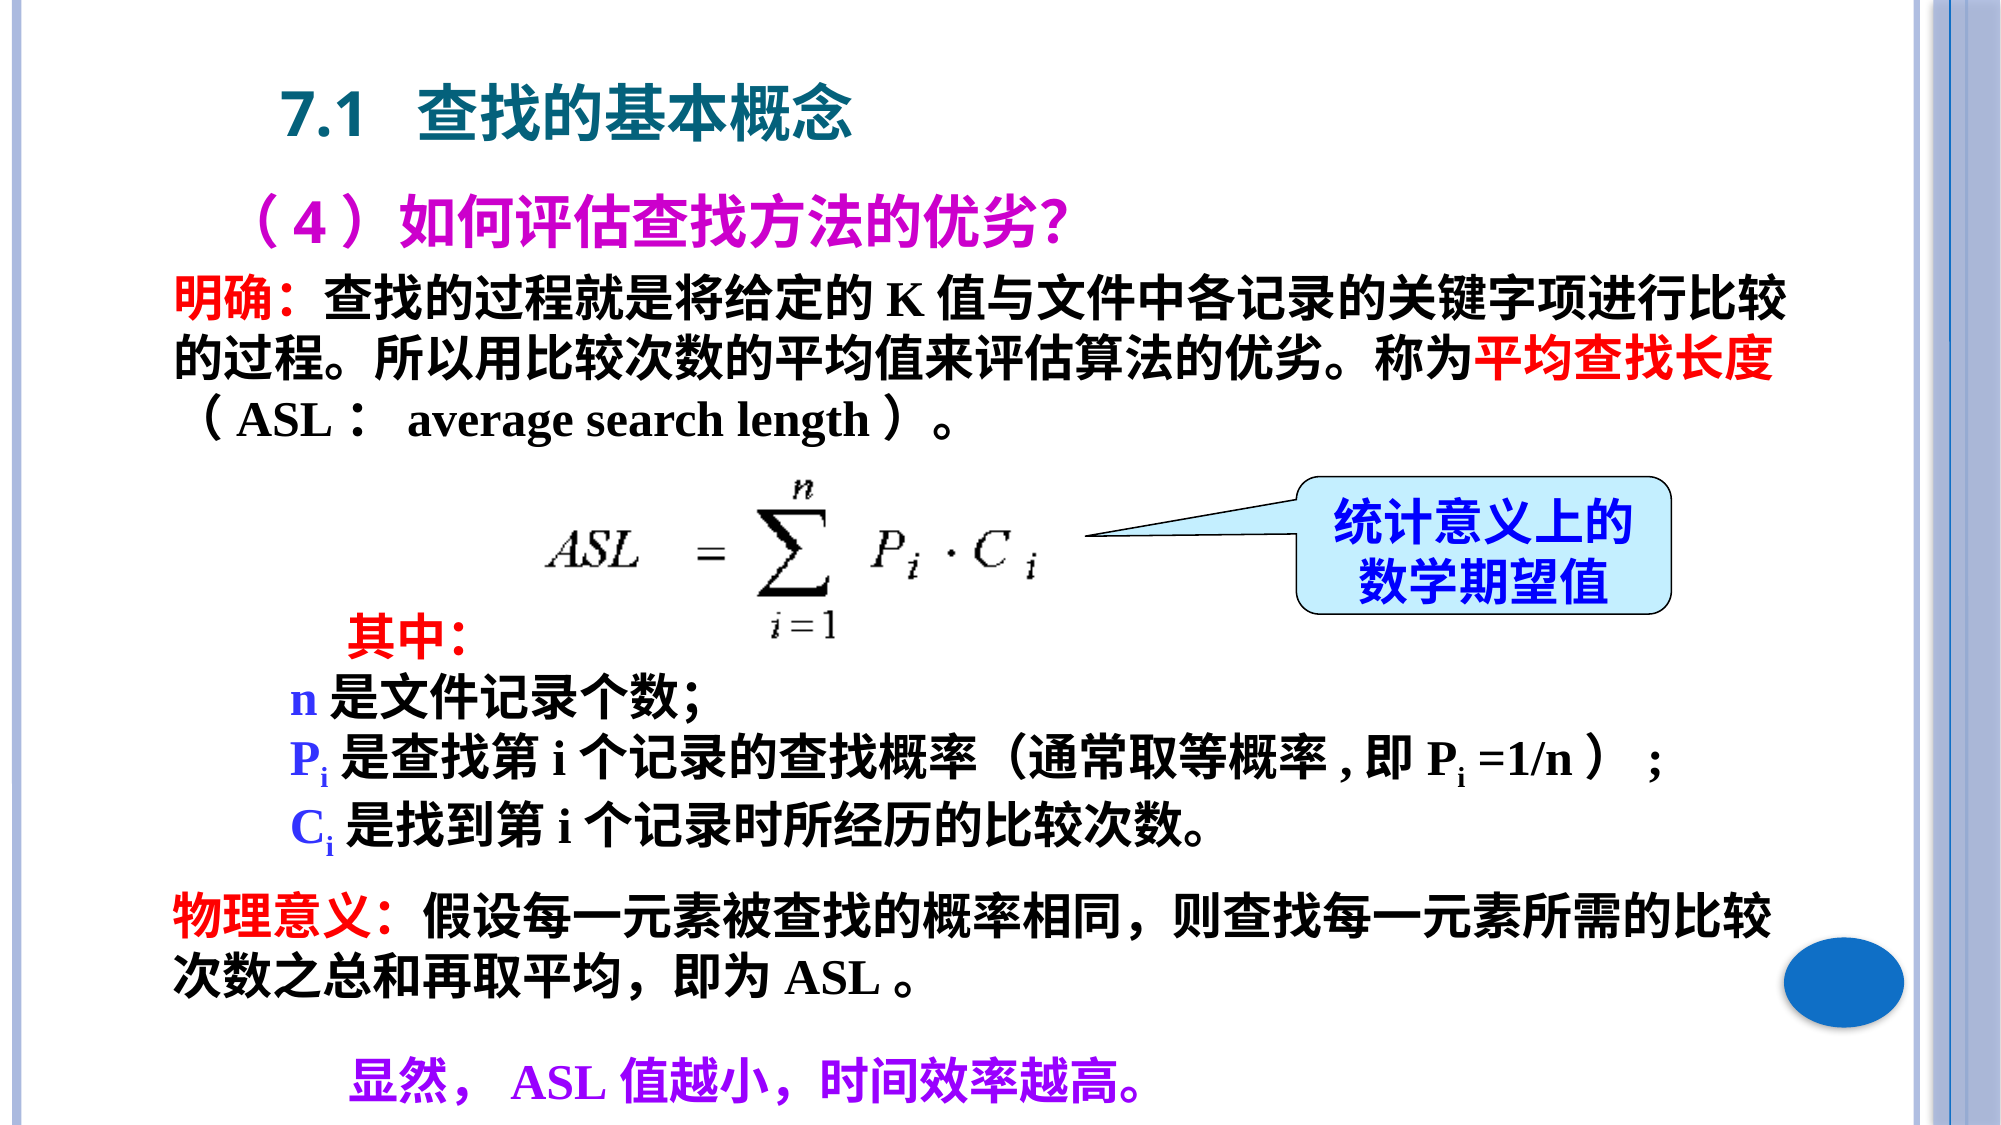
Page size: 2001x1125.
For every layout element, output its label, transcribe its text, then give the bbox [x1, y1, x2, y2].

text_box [528, 455, 1077, 656]
text_box 其中： n是文件记录个数； Pi是查找第i个记录的查找概率（通常取等概率,即Pi =1/n）; Ci是找到第i个记录时所经历的比较次数。 [275, 597, 1651, 870]
text_box 物理意义：假设每一元素被查找的概率相同，则查找每一元素所需的比较次数之总和再取平均，即为ASL。 [157, 877, 1819, 1013]
text_box 统计意义上的数学期望值 [1084, 476, 1672, 615]
text_box 明确：查找的过程就是将给定的K值与文件中各记录的关键字项进行比较的过程。所以用比较次数的平均值来评估算法的优劣。称为平均查找长度（ASL：average search length）。 [159, 259, 1819, 454]
text_box （4）如何评估查找方法的优劣？ [206, 126, 1482, 259]
text_box 7.1 查找的基本概念 [265, 64, 936, 126]
text_box 显然，ASL值越小，时间效率越高。 [333, 1041, 1196, 1117]
